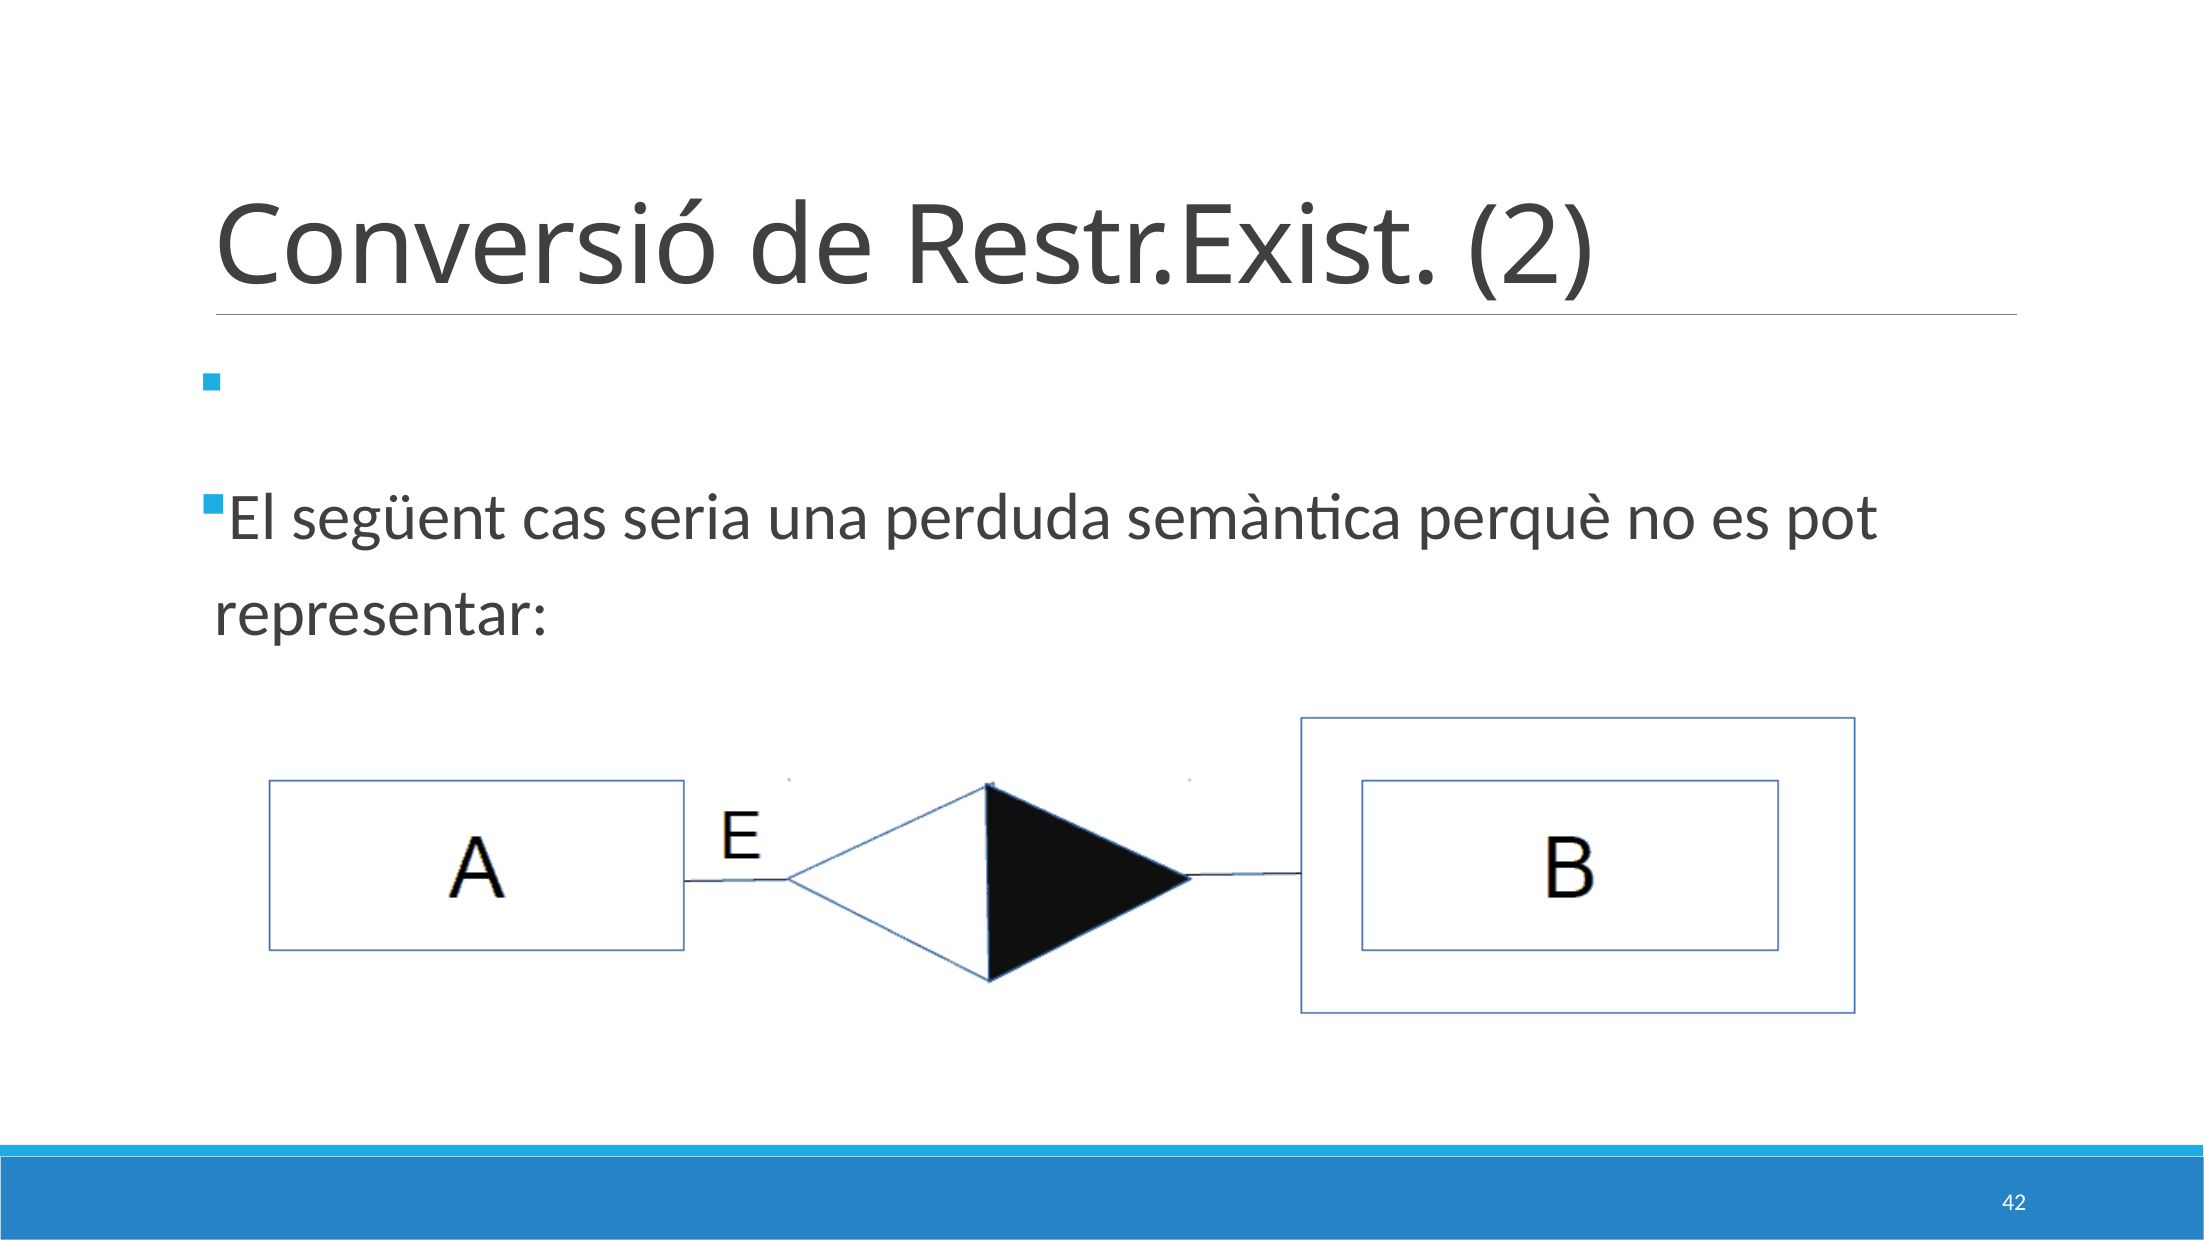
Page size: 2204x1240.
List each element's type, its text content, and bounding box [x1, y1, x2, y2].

picture [240, 697, 1888, 1036]
title Conversió de Restr.Exist. (2) [198, 51, 2017, 314]
slide_number 42 [1789, 1167, 2027, 1234]
list El següent cas seria una perduda semàntica perquè no es pot representar: [198, 333, 2017, 1061]
